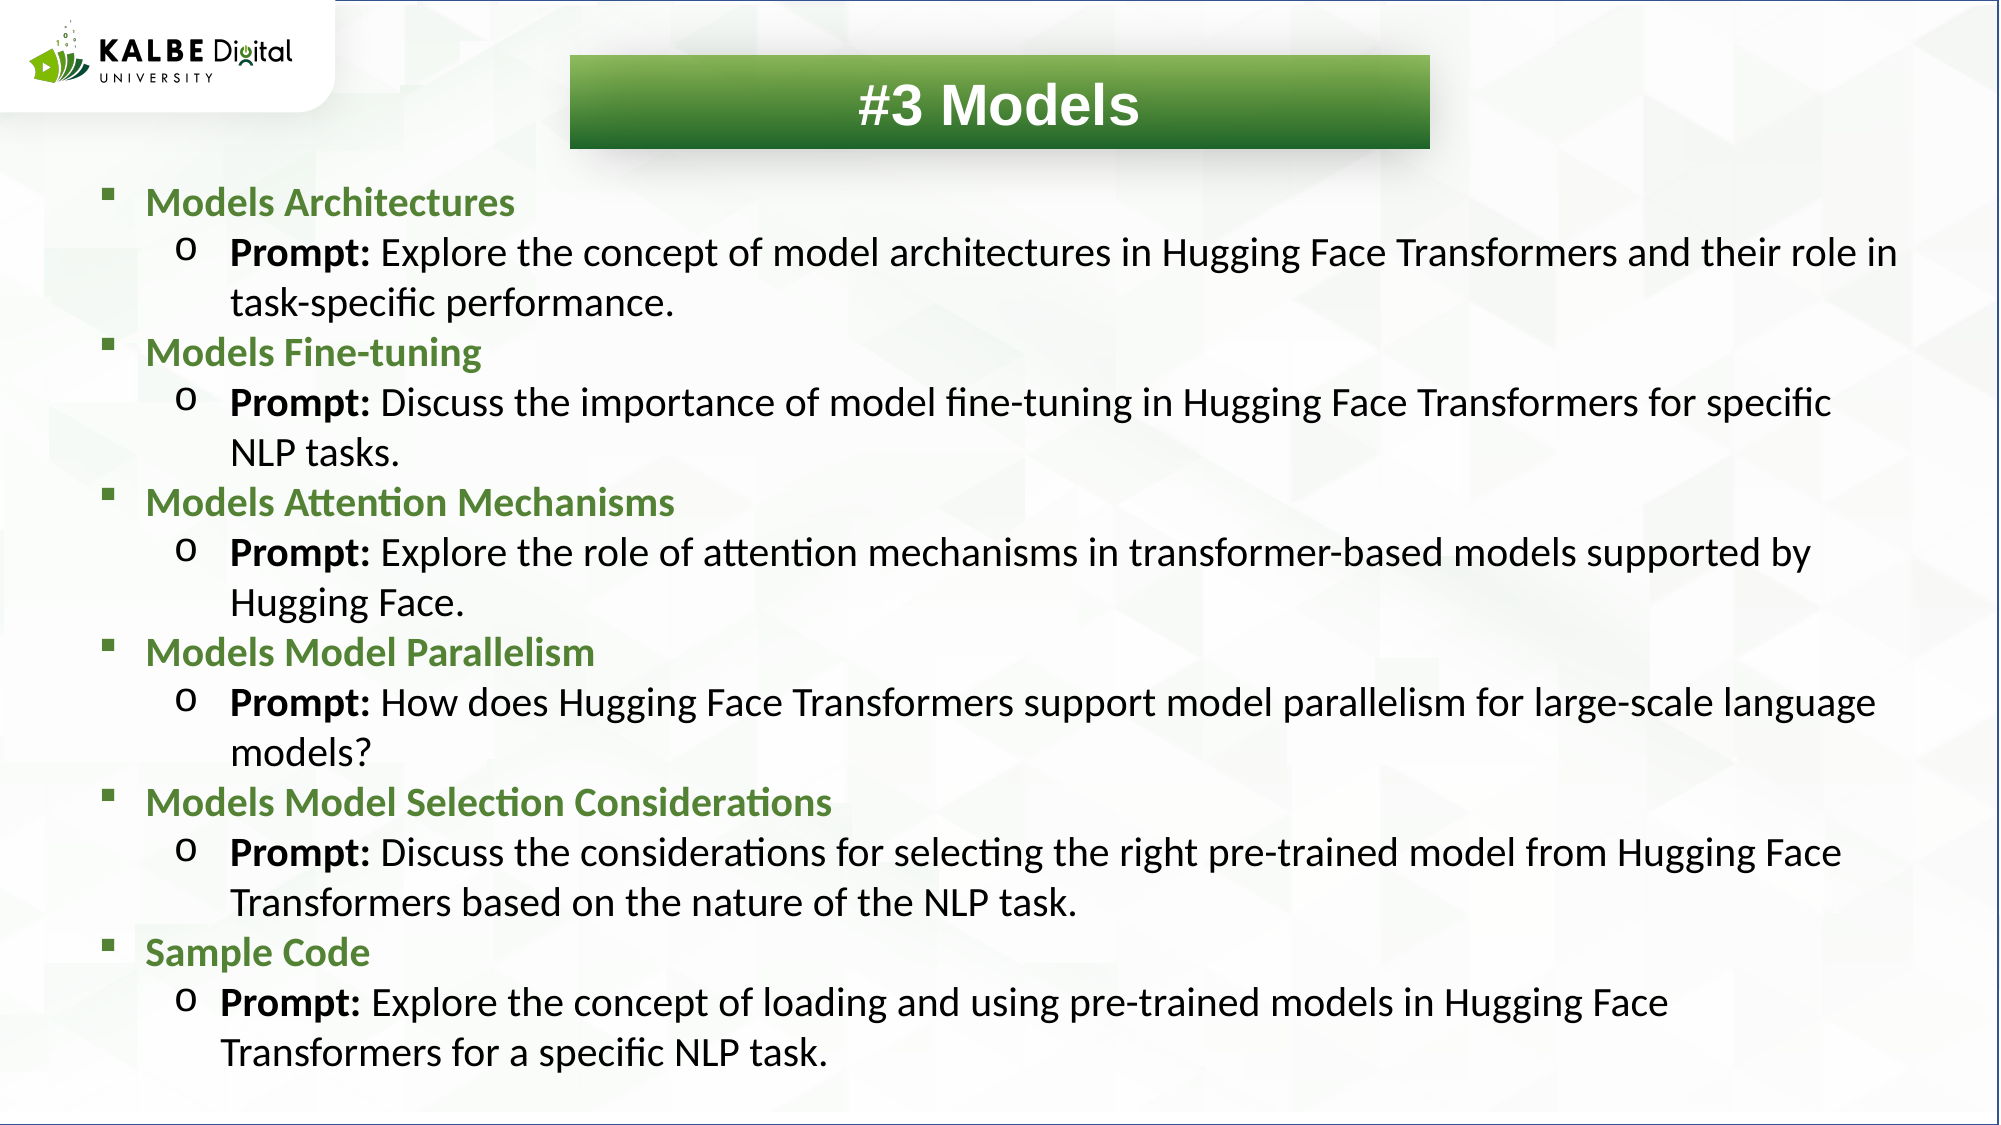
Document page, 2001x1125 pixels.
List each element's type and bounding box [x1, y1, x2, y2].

text_box [0, 0, 2000, 1125]
picture [21, 8, 300, 102]
